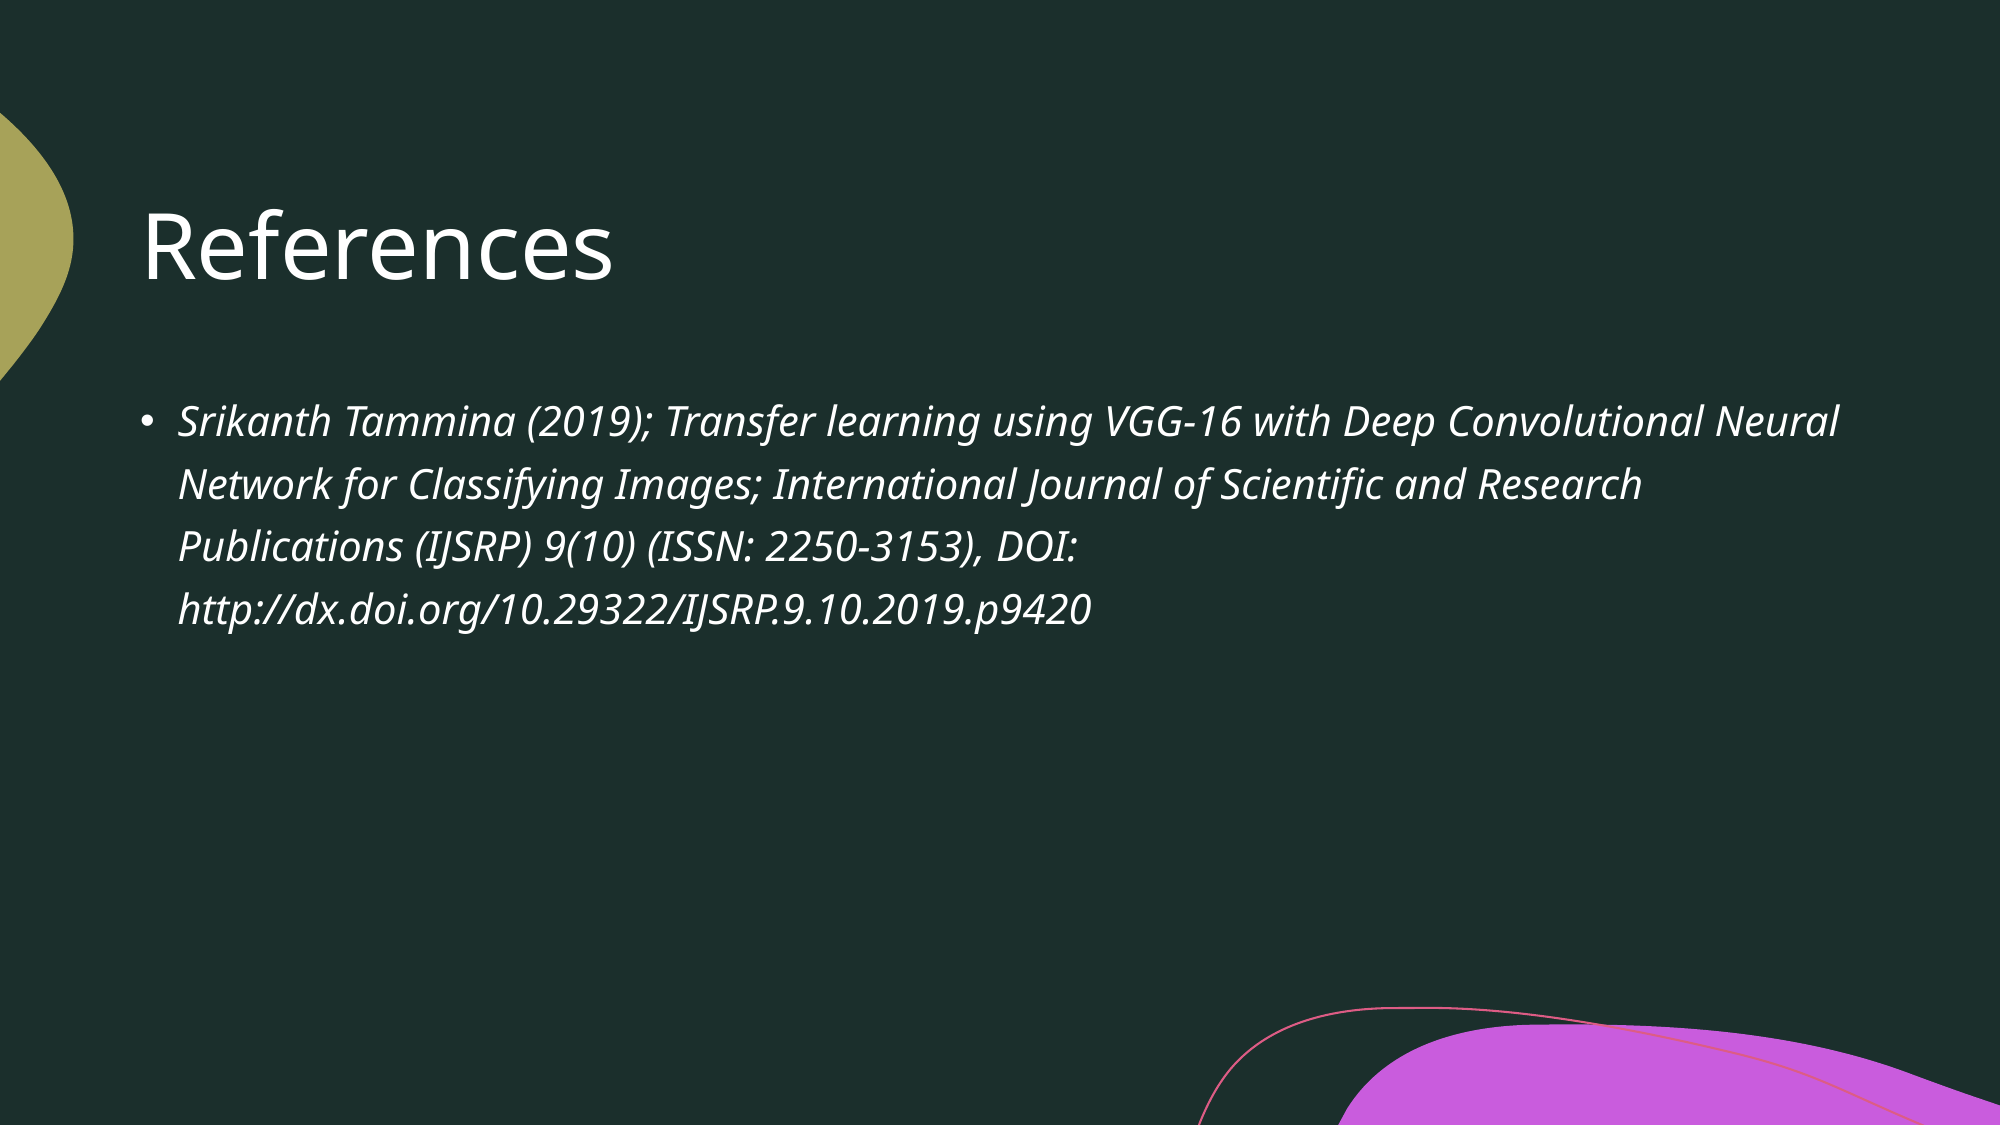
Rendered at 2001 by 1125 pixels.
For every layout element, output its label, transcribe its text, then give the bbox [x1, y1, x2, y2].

title References [125, 125, 1875, 375]
list Srikanth Tammina (2019); Transfer learning using VGG-16 with Deep Convolutional Neural Network for Classifying Images; International Journal of Scientific and Research Publications (IJSRP) 9(10) (ISSN: 2250-3153), DOI: http://dx.doi.org/10.29322/IJSRP.9.10.2019.p9420 [125, 375, 1875, 1002]
